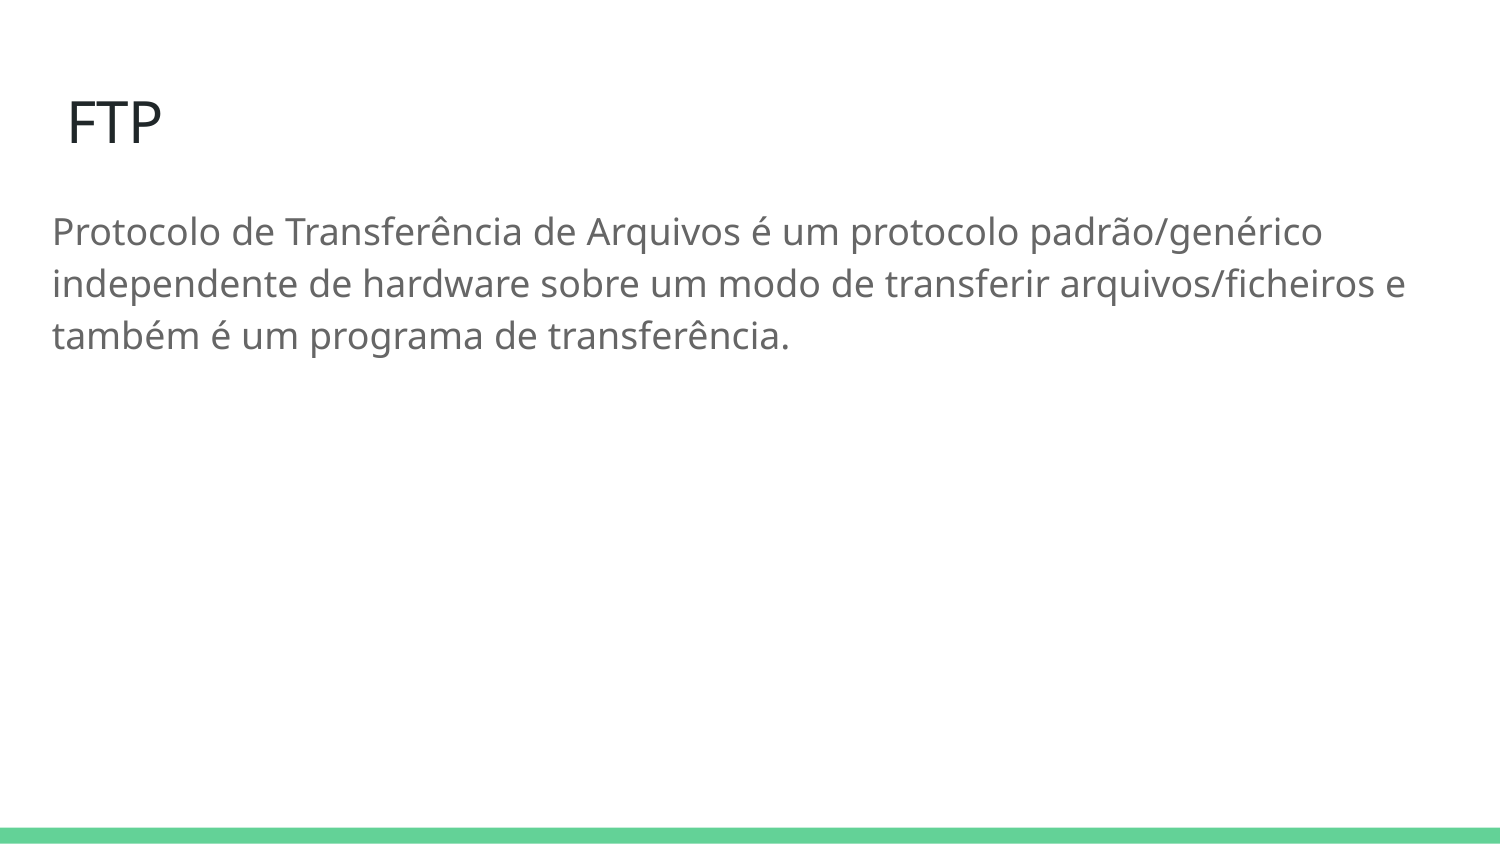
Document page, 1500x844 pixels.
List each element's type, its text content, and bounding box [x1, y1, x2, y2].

list Protocolo de Transferência de Arquivos é um protocolo padrão/genérico independente de hardware sobre um modo de transferir arquivos/ficheiros e também é um programa de transferência. [36, 186, 1435, 747]
title FTP [51, 70, 1449, 165]
